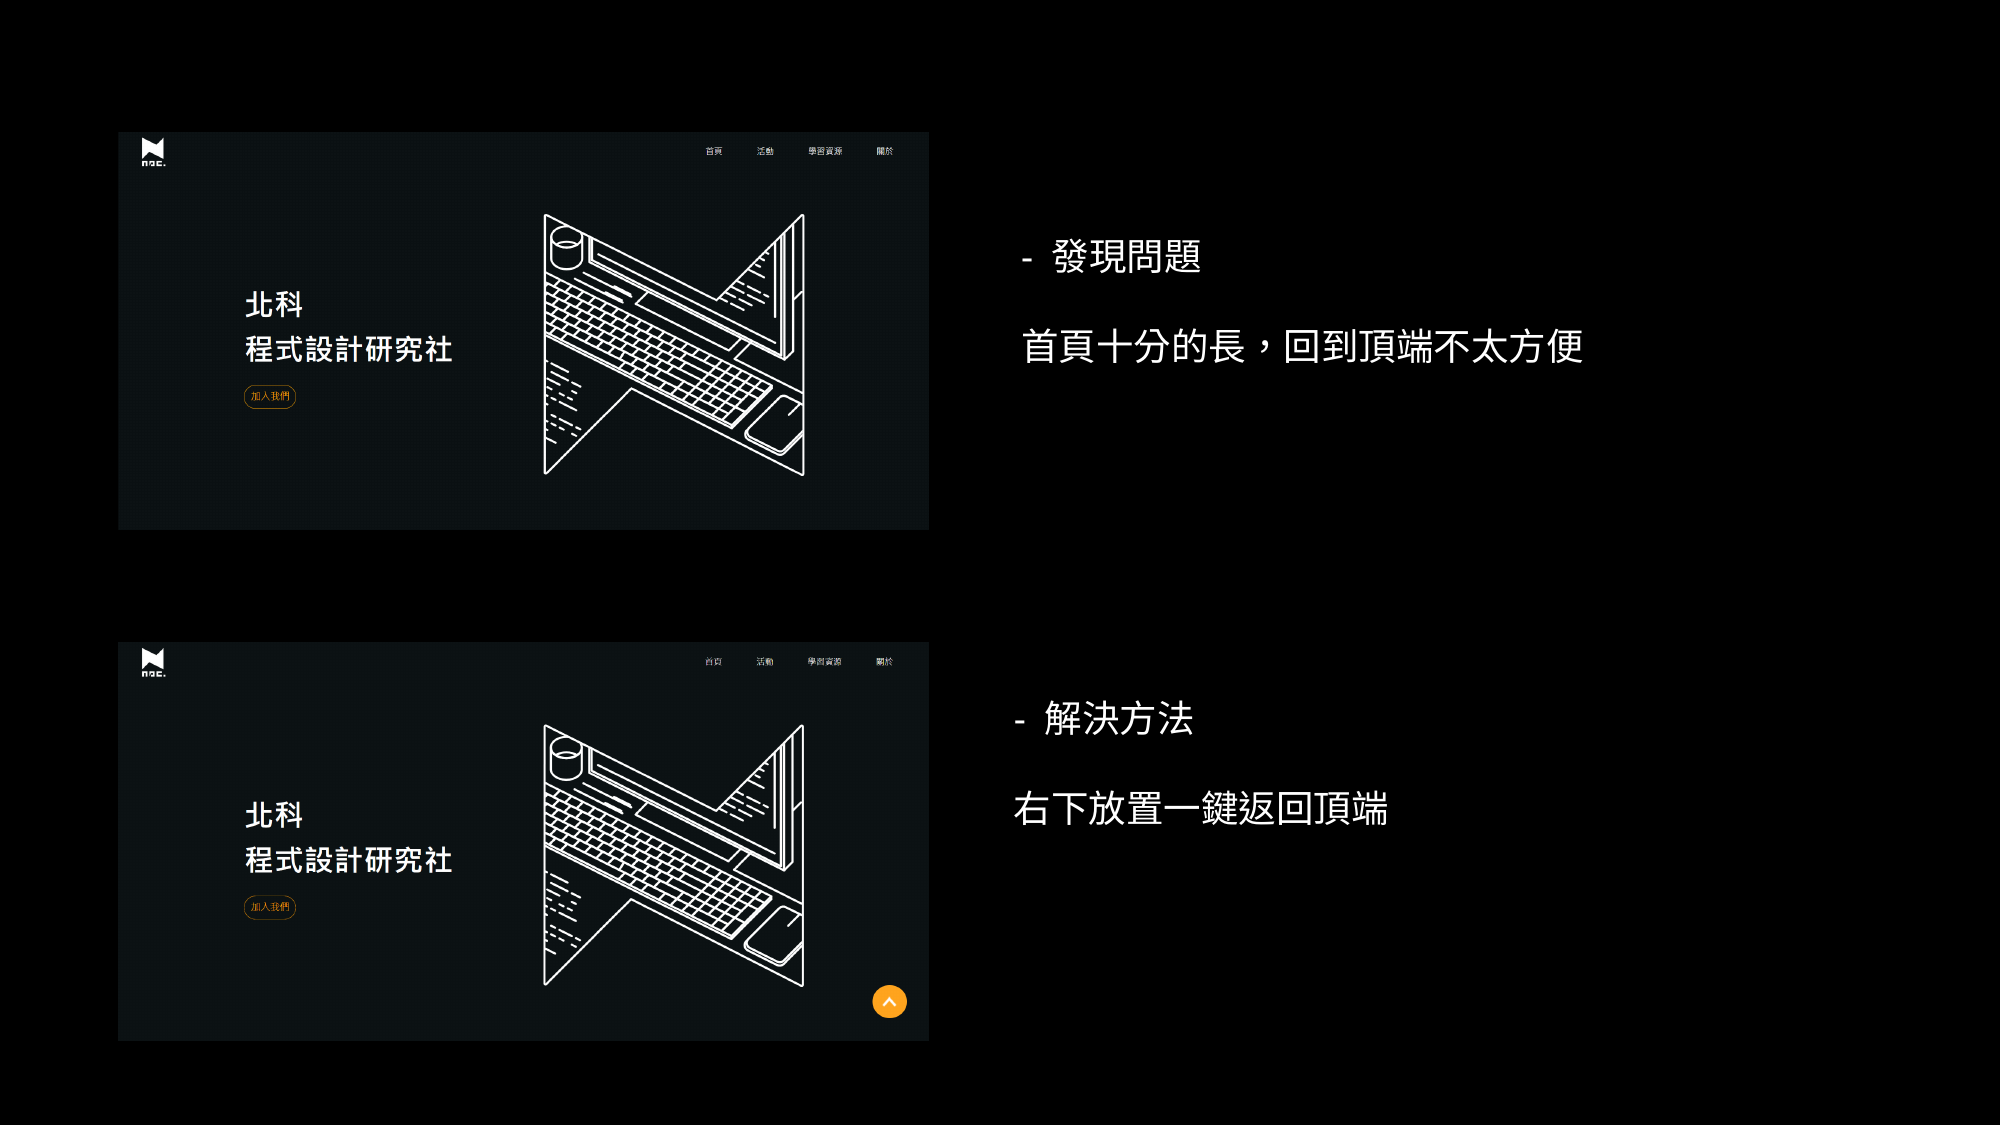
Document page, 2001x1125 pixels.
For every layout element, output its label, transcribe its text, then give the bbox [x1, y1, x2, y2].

picture [118, 131, 929, 530]
picture [118, 642, 929, 1041]
text_box - 發現問題 首頁十分的長，回到頂端不太方便 [1006, 180, 1835, 376]
text_box - 解決方法 右下放置一鍵返回頂端 [999, 642, 1404, 838]
